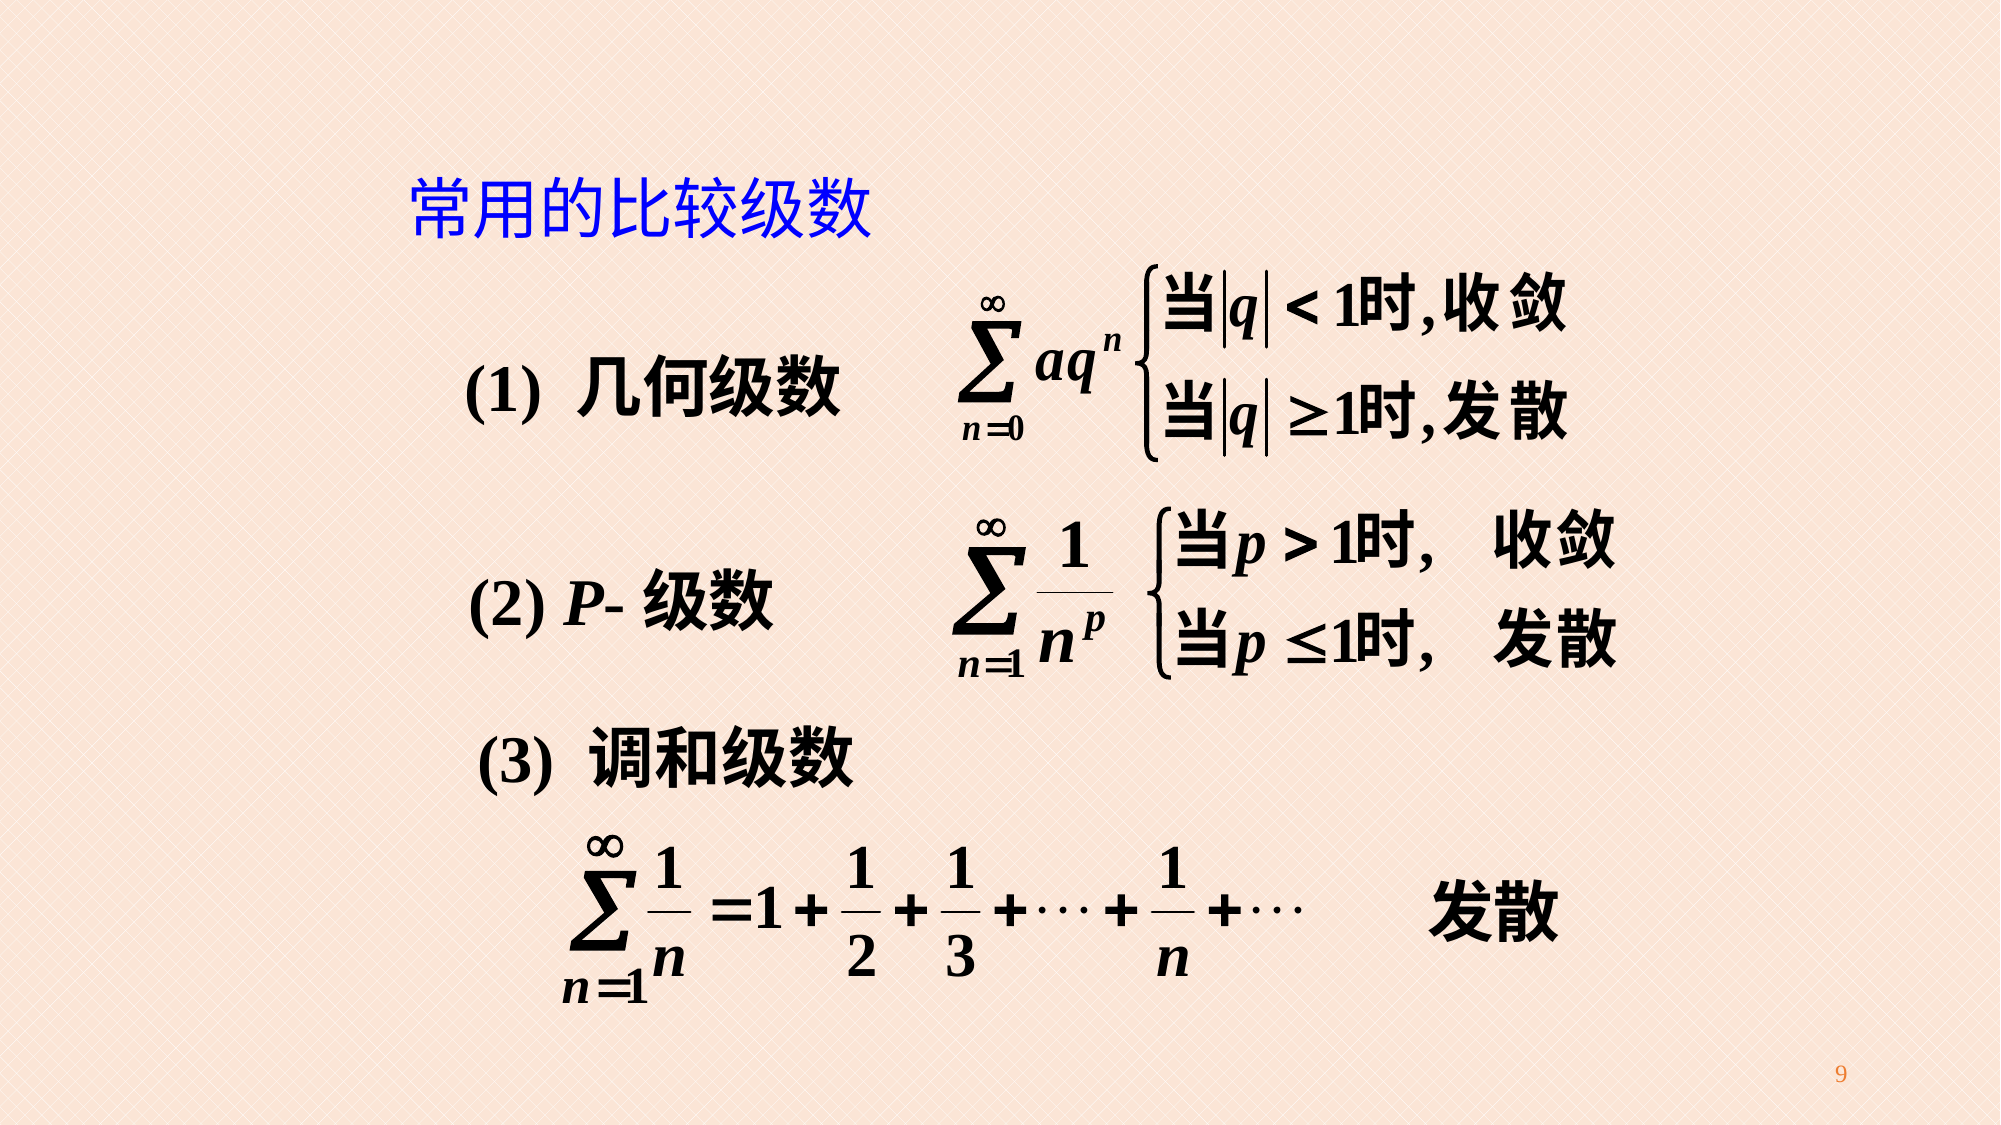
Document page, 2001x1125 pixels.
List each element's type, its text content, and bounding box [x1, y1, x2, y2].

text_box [949, 252, 1579, 472]
text_box 常用的比较级数 [391, 159, 1094, 254]
slide_number 9 [1412, 1042, 1863, 1103]
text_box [949, 499, 1118, 685]
text_box (3) 调和级数 [462, 708, 876, 804]
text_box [1140, 502, 1623, 682]
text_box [551, 803, 1315, 1018]
text_box (1) 几何级数 [450, 337, 949, 433]
text_box (2) P-级数 [453, 551, 804, 646]
text_box 发散 [1412, 862, 1600, 958]
